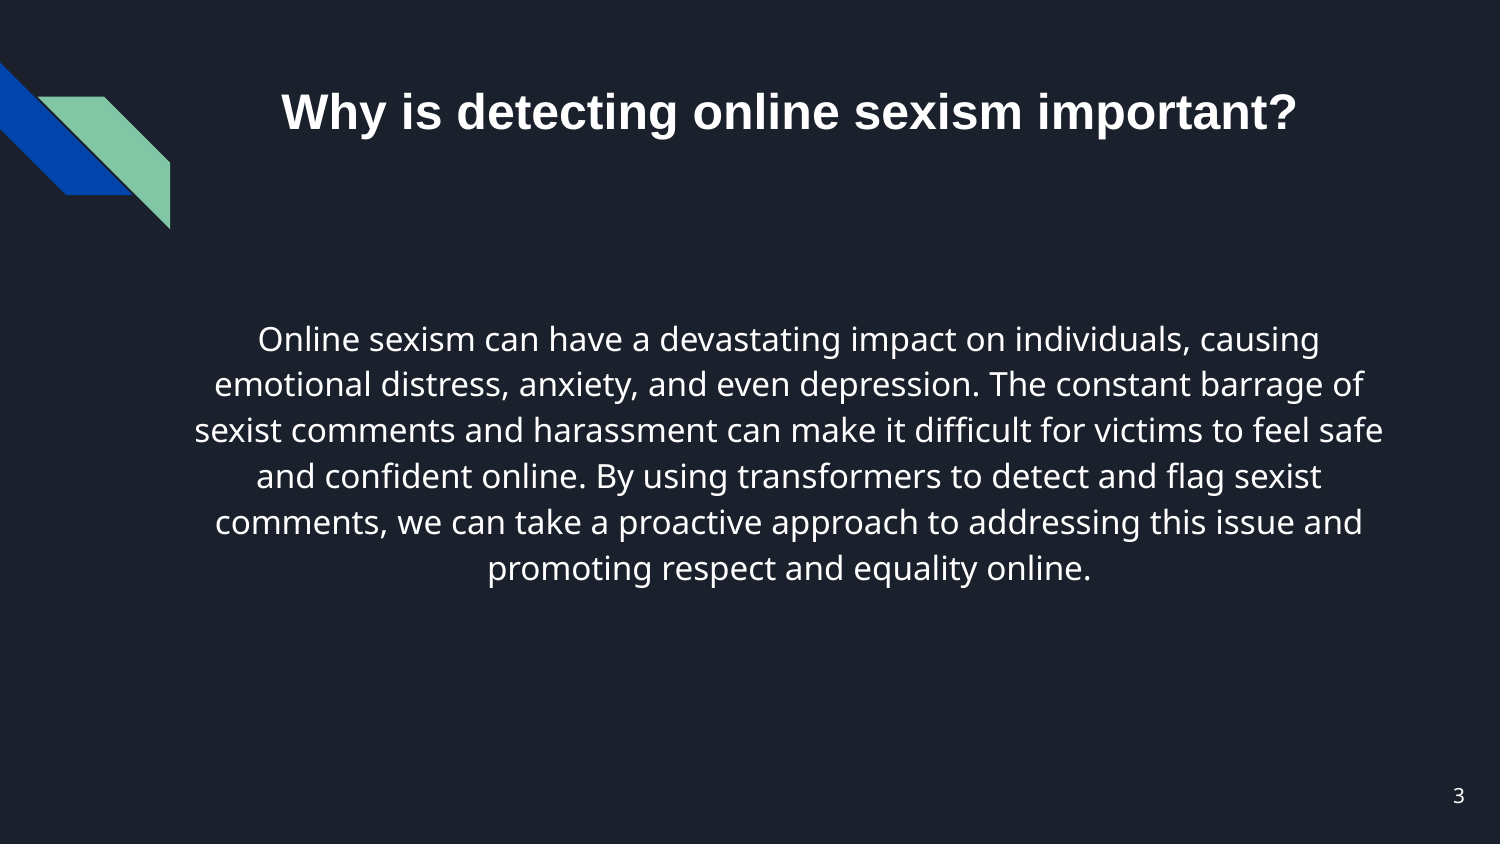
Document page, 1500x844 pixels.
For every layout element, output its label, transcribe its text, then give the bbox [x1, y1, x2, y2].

list Online sexism can have a devastating impact on individuals, causing emotional distress, anxiety, and even depression. The constant barrage of sexist comments and harassment can make it difficult for victims to feel safe and confident online. By using transformers to detect and flag sexist comments, we can take a proactive approach to addressing this issue and promoting respect and equality online. [174, 296, 1406, 673]
title Why is detecting online sexism important? [212, 64, 1368, 215]
slide_number ‹#› [1389, 764, 1480, 830]
